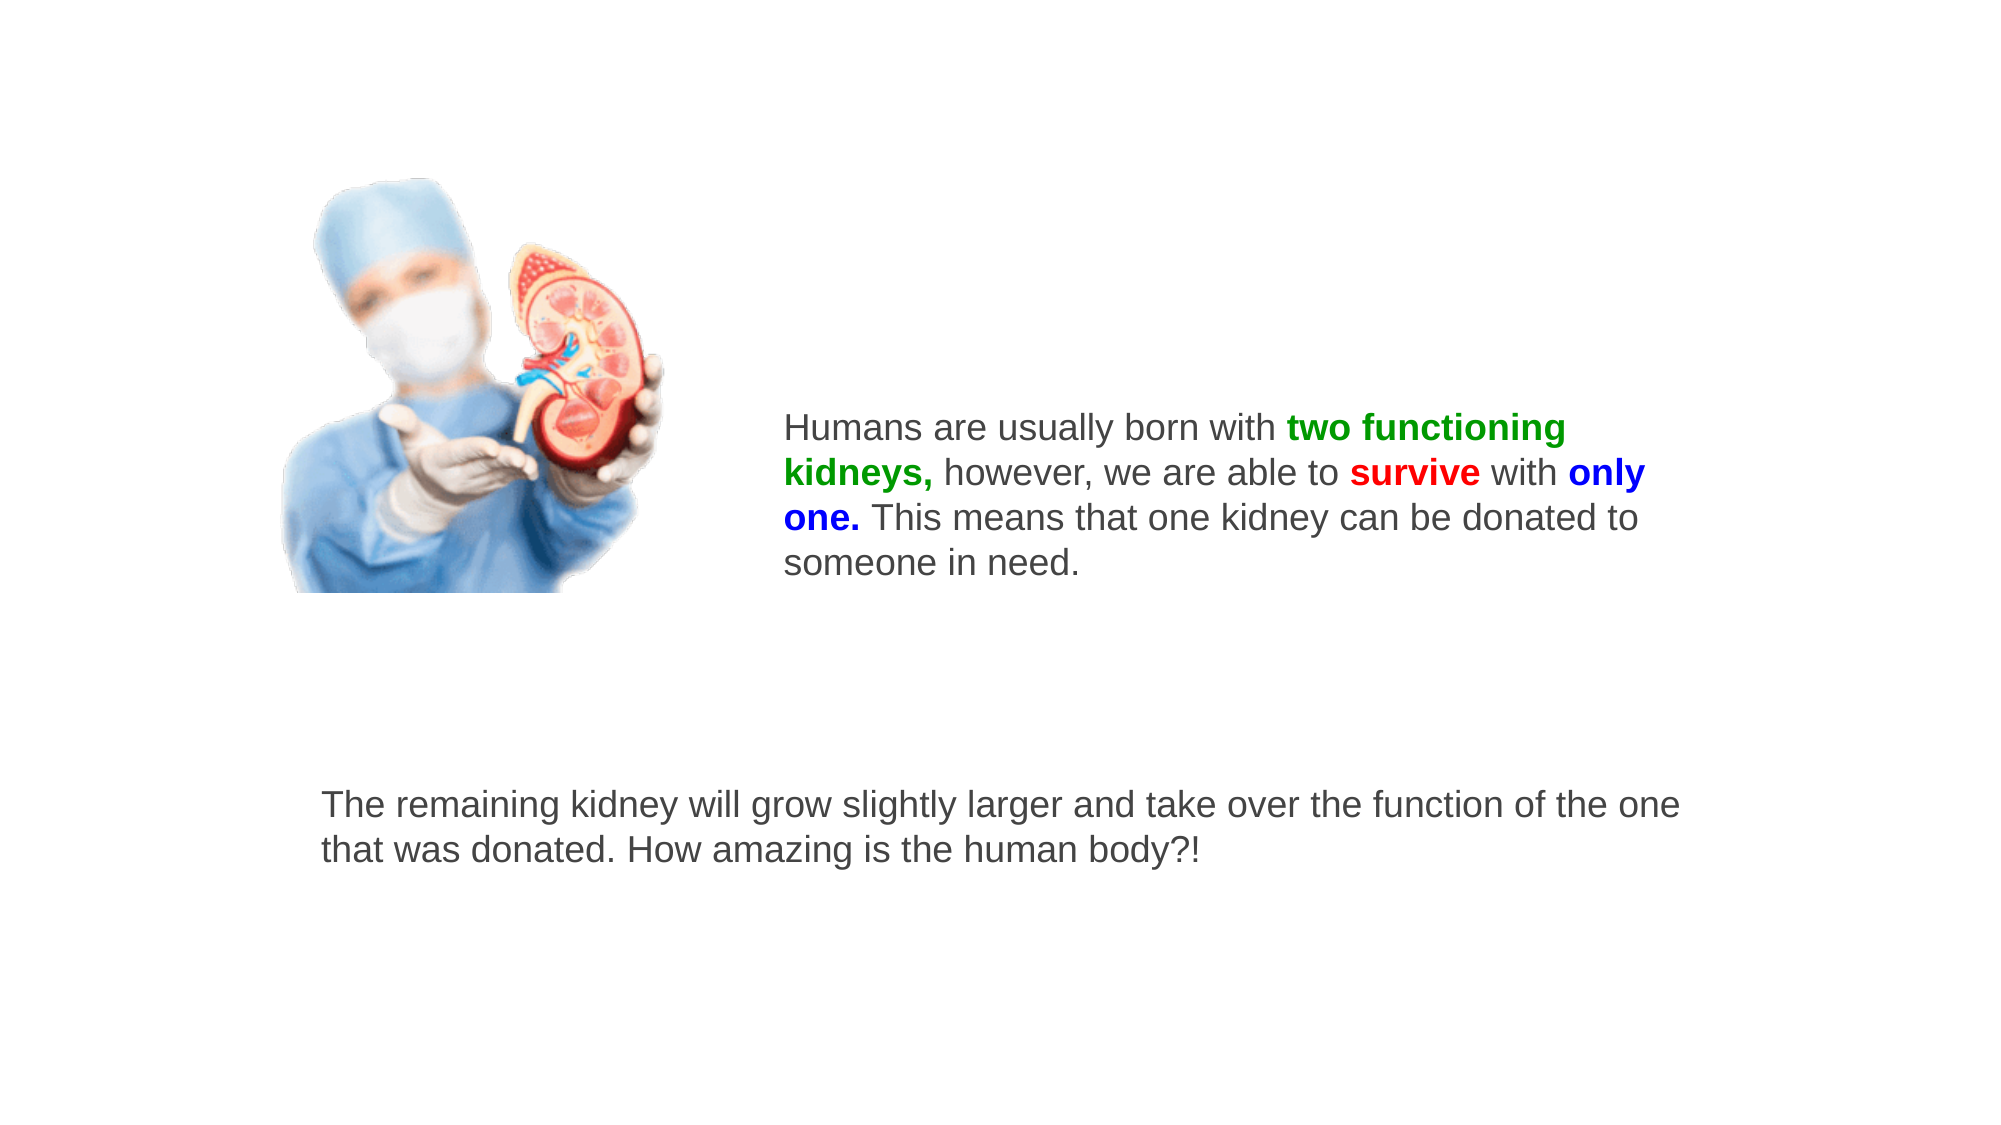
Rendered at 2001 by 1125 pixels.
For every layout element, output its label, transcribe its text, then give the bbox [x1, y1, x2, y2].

text_box Humans are usually born with two functioning kidneys, however, we are able to survive with only one. This means that one kidney can be donated to someone in need. [769, 395, 1769, 590]
text_box The remaining kidney will grow slightly larger and take over the function of the one that was donated. How amazing is the human body?! [306, 772, 1750, 877]
picture [143, 174, 769, 593]
